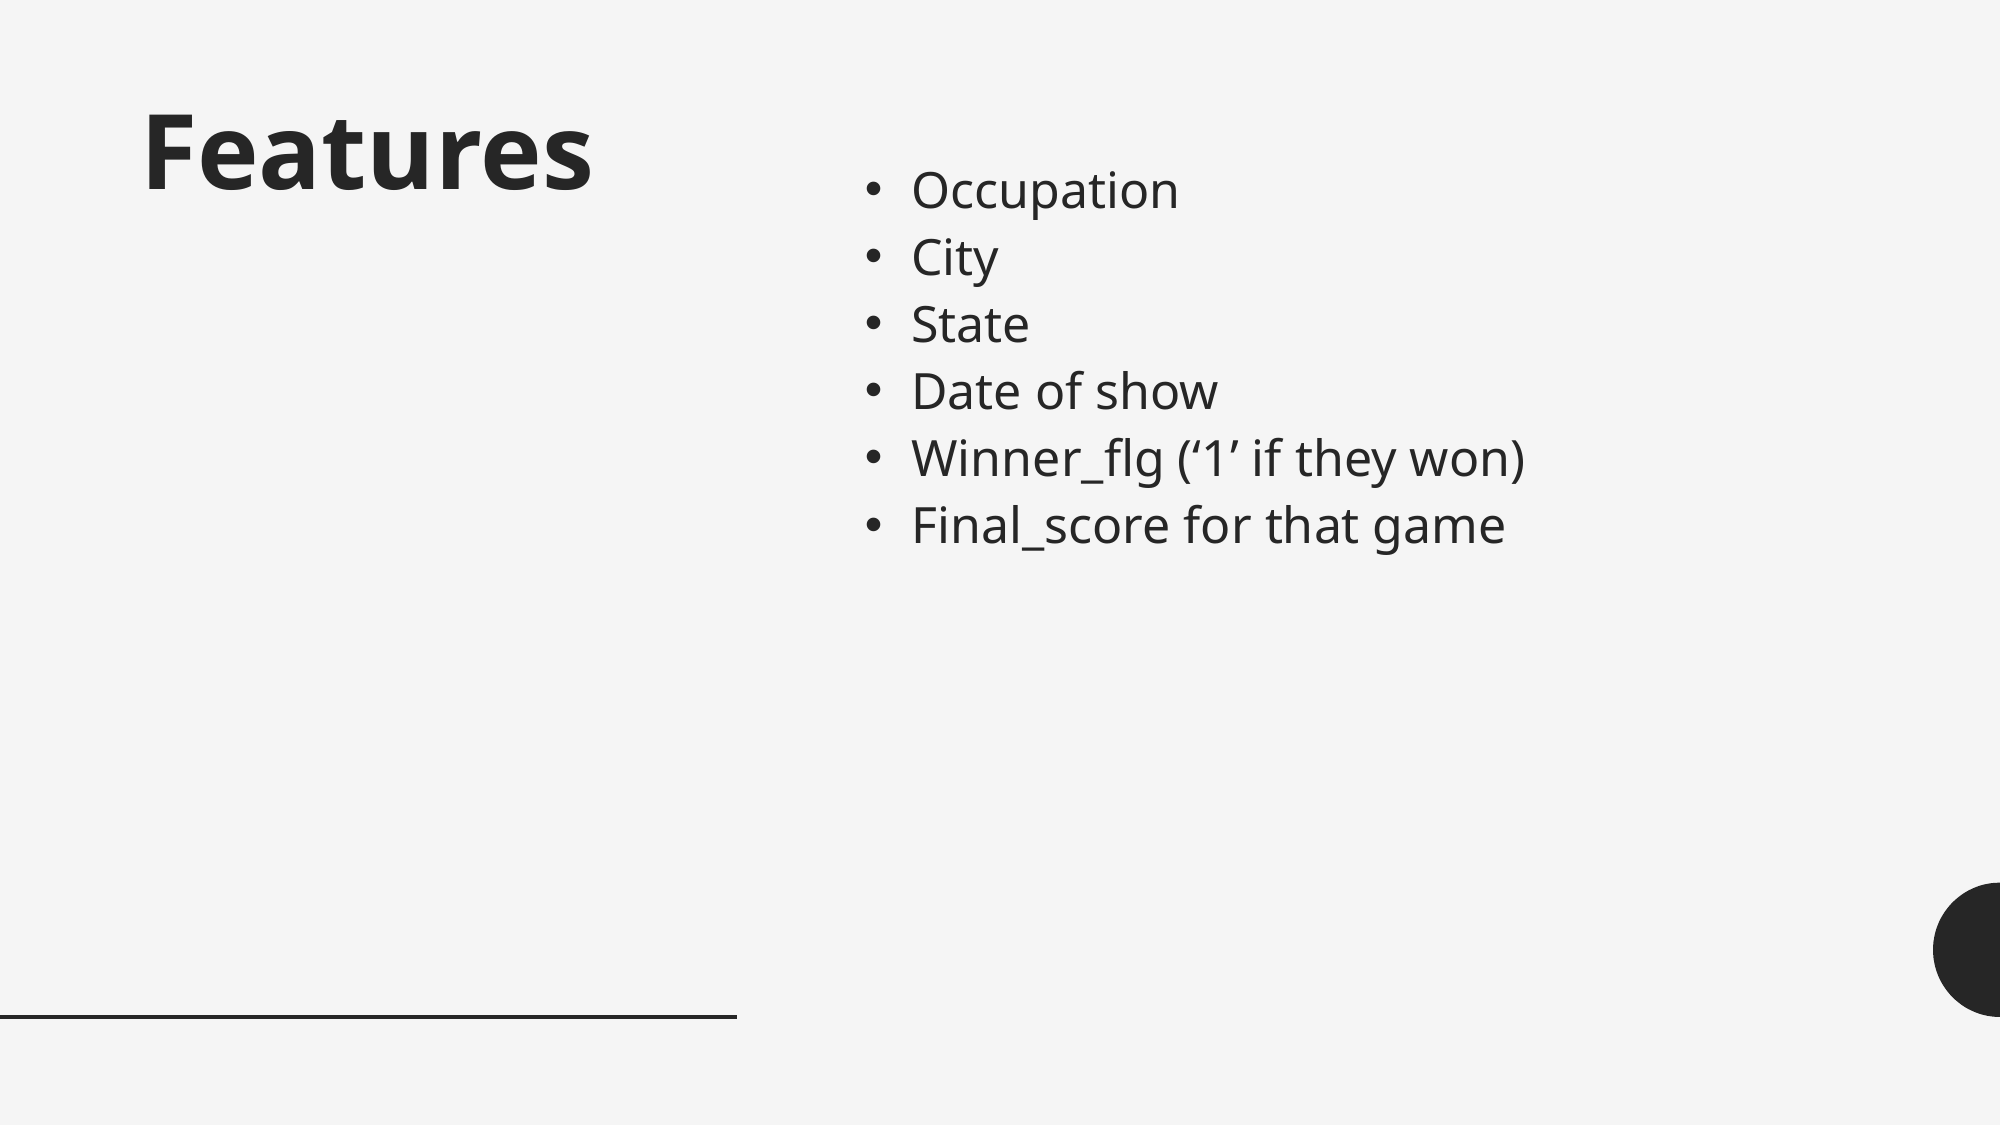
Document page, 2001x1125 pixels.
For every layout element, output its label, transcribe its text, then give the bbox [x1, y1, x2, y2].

list Occupation City State Date of show Winner_flg (‘1’ if they won) Final_score for that game [849, 93, 1875, 1022]
title Features [125, 91, 754, 905]
